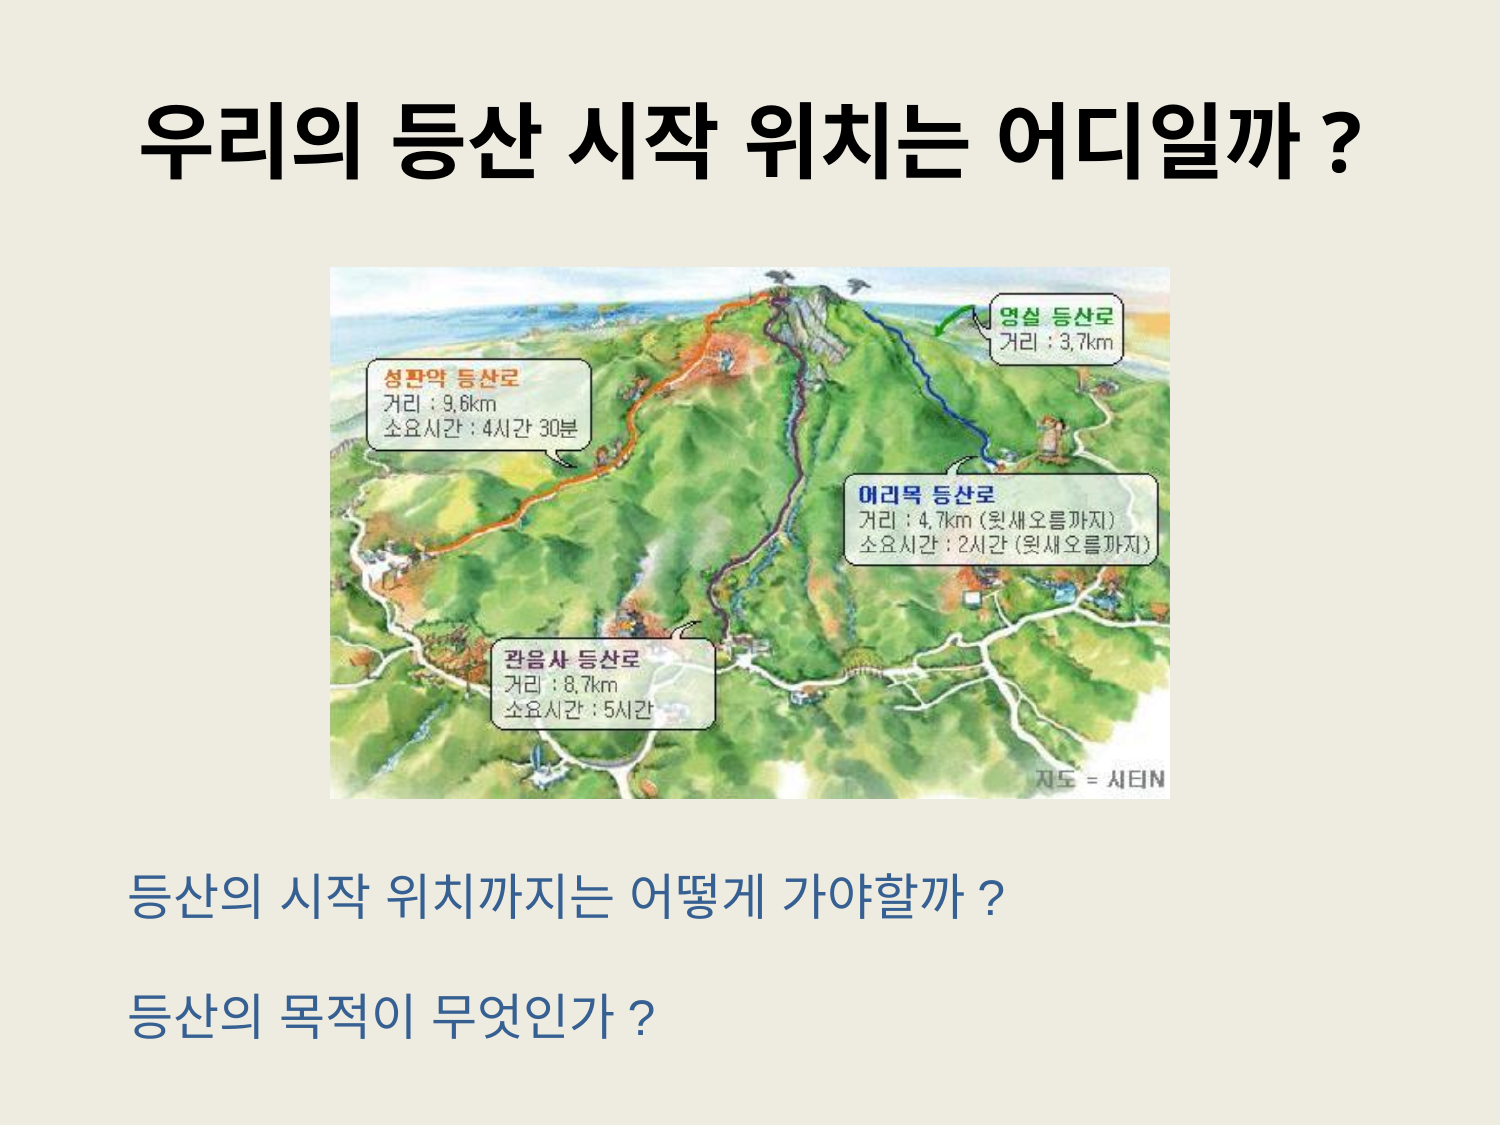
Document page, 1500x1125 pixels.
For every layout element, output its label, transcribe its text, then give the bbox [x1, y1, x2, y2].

text_box 등산의 시작 위치까지는 어떻게 가야할까? 등산의 목적이 무엇인가? [112, 857, 1021, 1053]
title 우리의 등산 시작 위치는 어디일까? [75, 45, 1425, 233]
picture [330, 266, 1170, 799]
